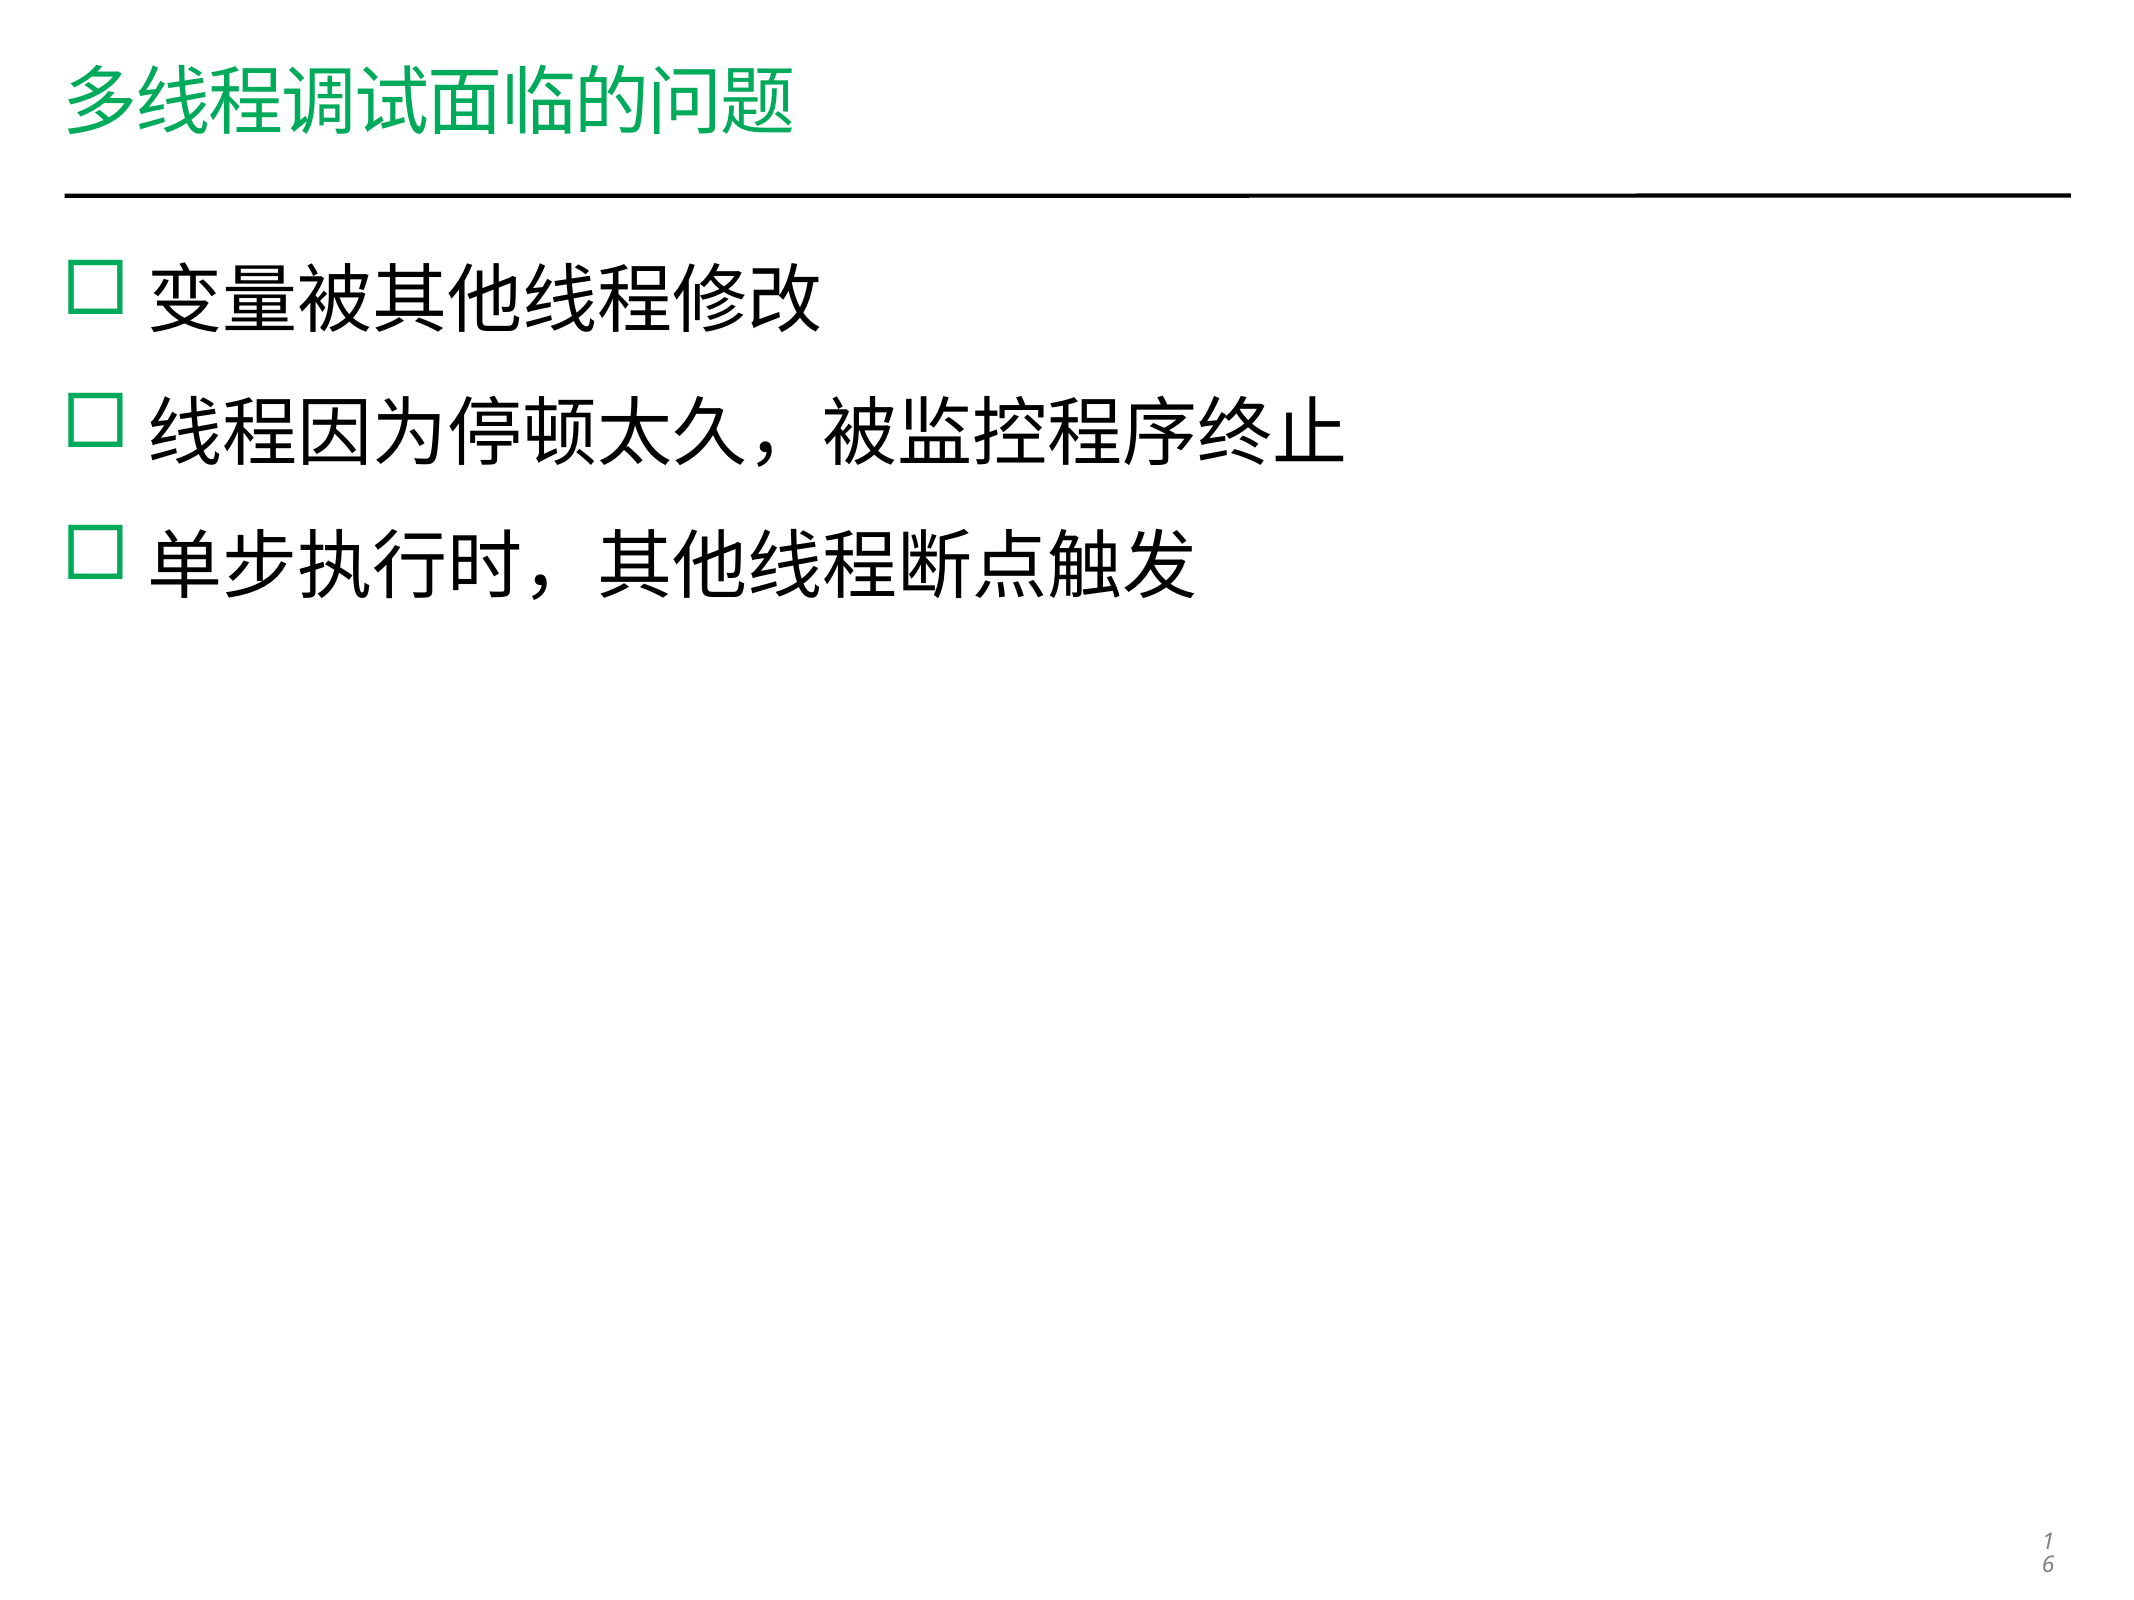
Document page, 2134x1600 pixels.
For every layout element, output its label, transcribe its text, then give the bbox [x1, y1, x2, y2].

slide_number 16 [2026, 1518, 2071, 1567]
title 多线程调试面临的问题 [62, 50, 2071, 169]
list 变量被其他线程修改 线程因为停顿太久，被监控程序终止 单步执行时，其他线程断点触发 [62, 233, 2071, 1486]
